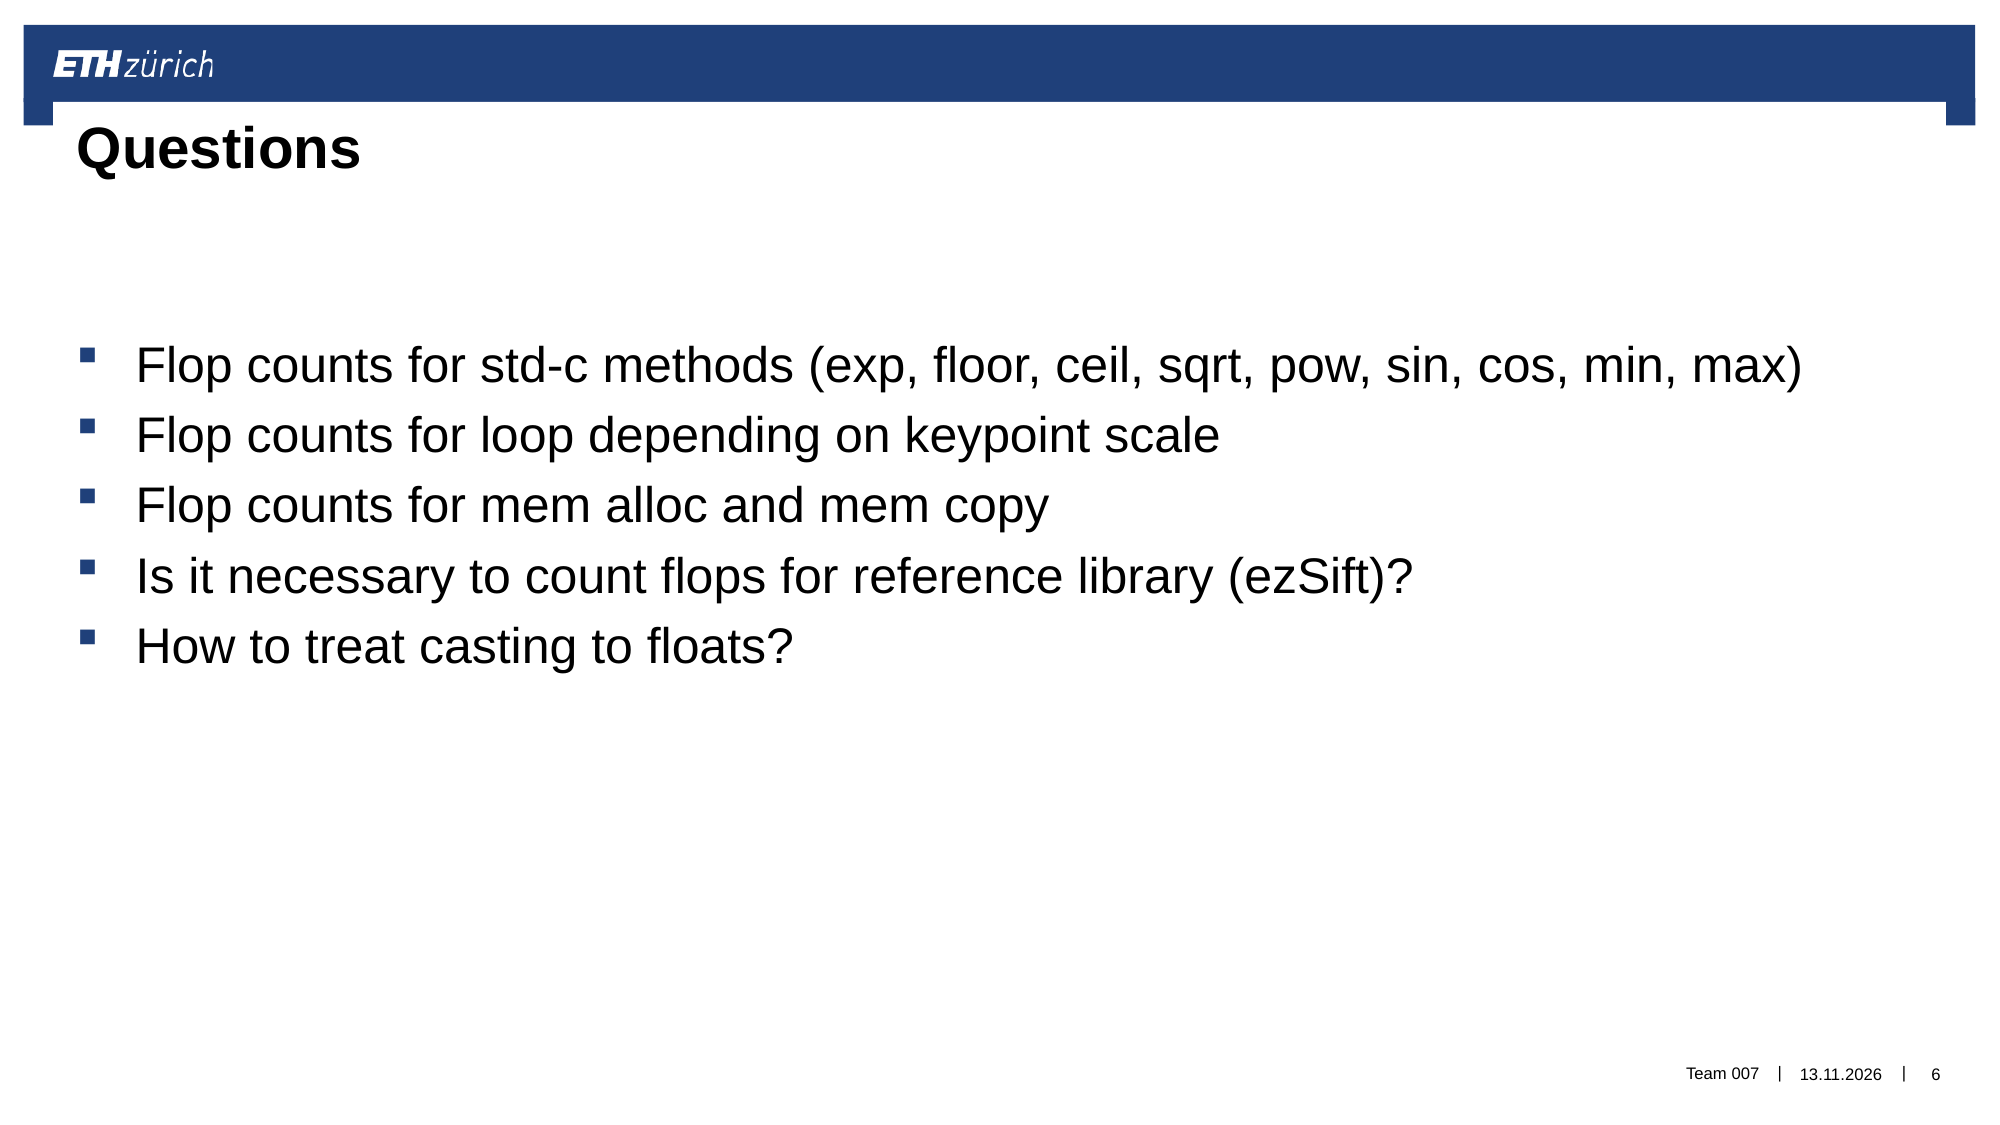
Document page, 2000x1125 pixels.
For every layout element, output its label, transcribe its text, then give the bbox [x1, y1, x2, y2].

list Flop counts for std-c methods (exp, floor, ceil, sqrt, pow, sin, cos, min, max) Flop counts for loop depending on keypoint scale Flop counts for mem alloc and mem copy Is it necessary to count flops for reference library (ezSift)? How to treat casting to floats? [53, 332, 1946, 1023]
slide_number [1790, 1034, 1892, 1112]
footer Team 007 [999, 1034, 1760, 1111]
slide_number 6 [1906, 1034, 1966, 1112]
title Questions [53, 101, 1946, 262]
